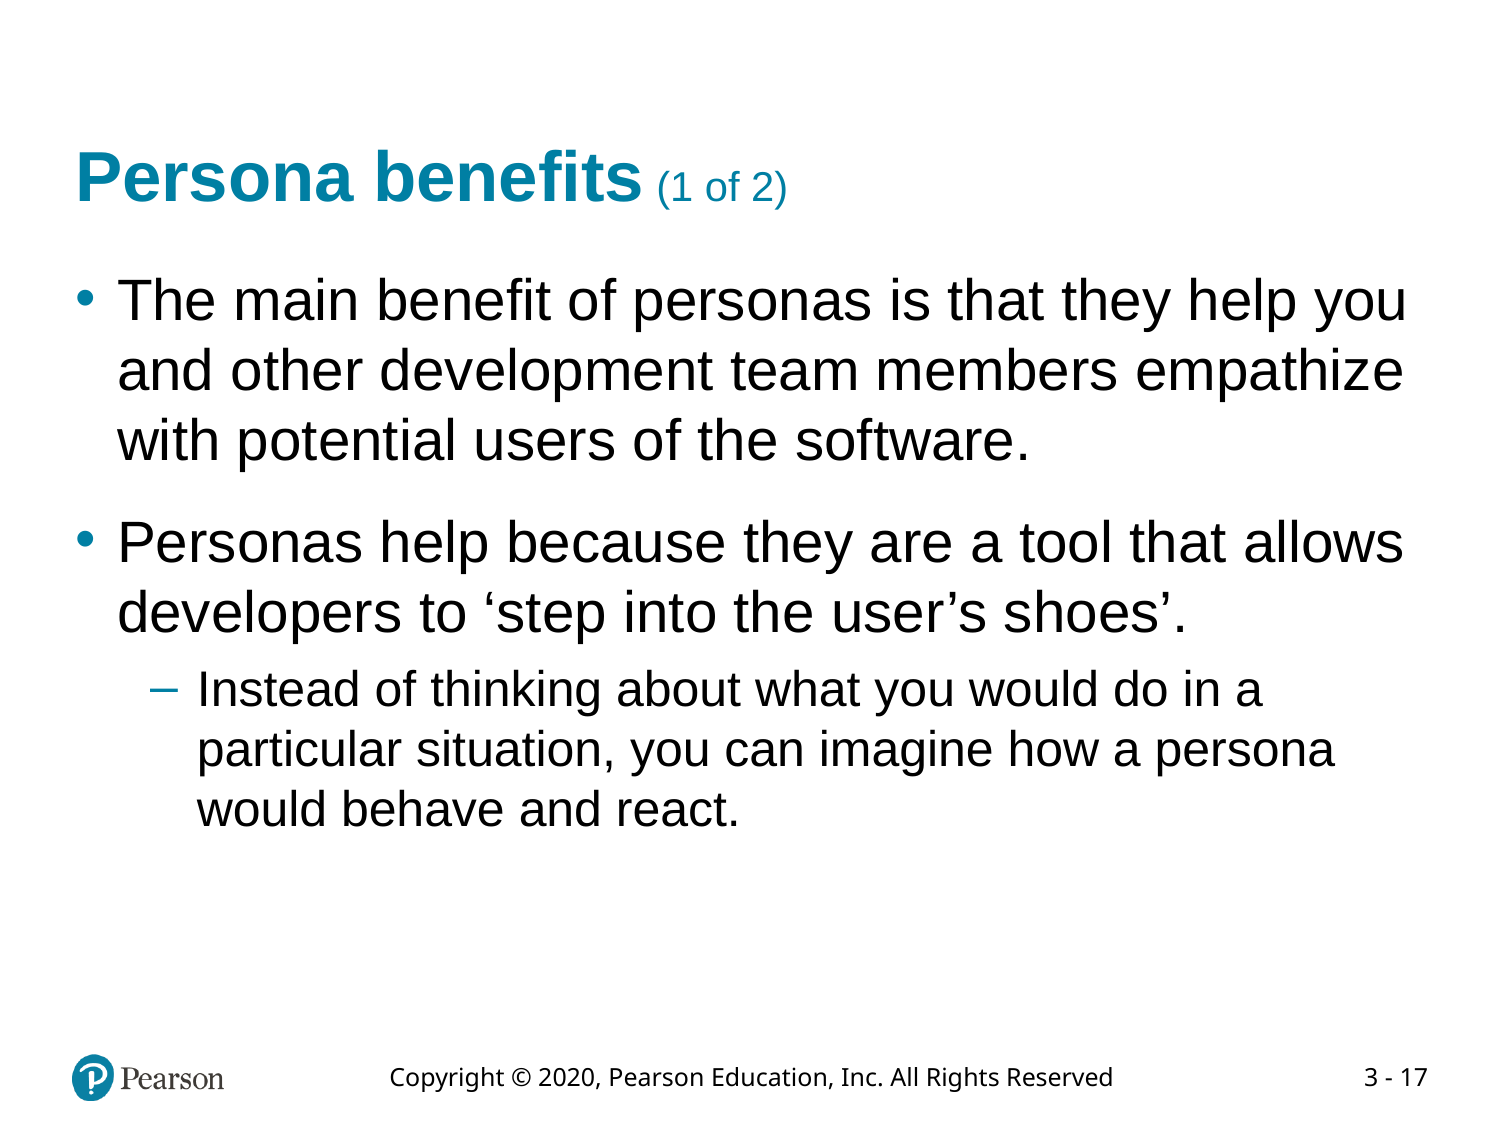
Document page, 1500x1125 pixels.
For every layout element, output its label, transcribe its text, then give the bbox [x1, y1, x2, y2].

picture [72, 1054, 89, 1072]
picture [99, 1054, 224, 1101]
list The main benefit of personas is that they help you and other development team members empathize with potential users of the software. Personas help because they are a tool that allows developers to ‘step into the user’s shoes’. Instead of thinking about what you would do in a particular situation, you can imagine how a persona would behave and react. [75, 262, 1425, 1005]
picture [81, 1064, 107, 1089]
title Persona benefits (1 of 2) [75, 35, 1425, 216]
picture [72, 1087, 83, 1101]
